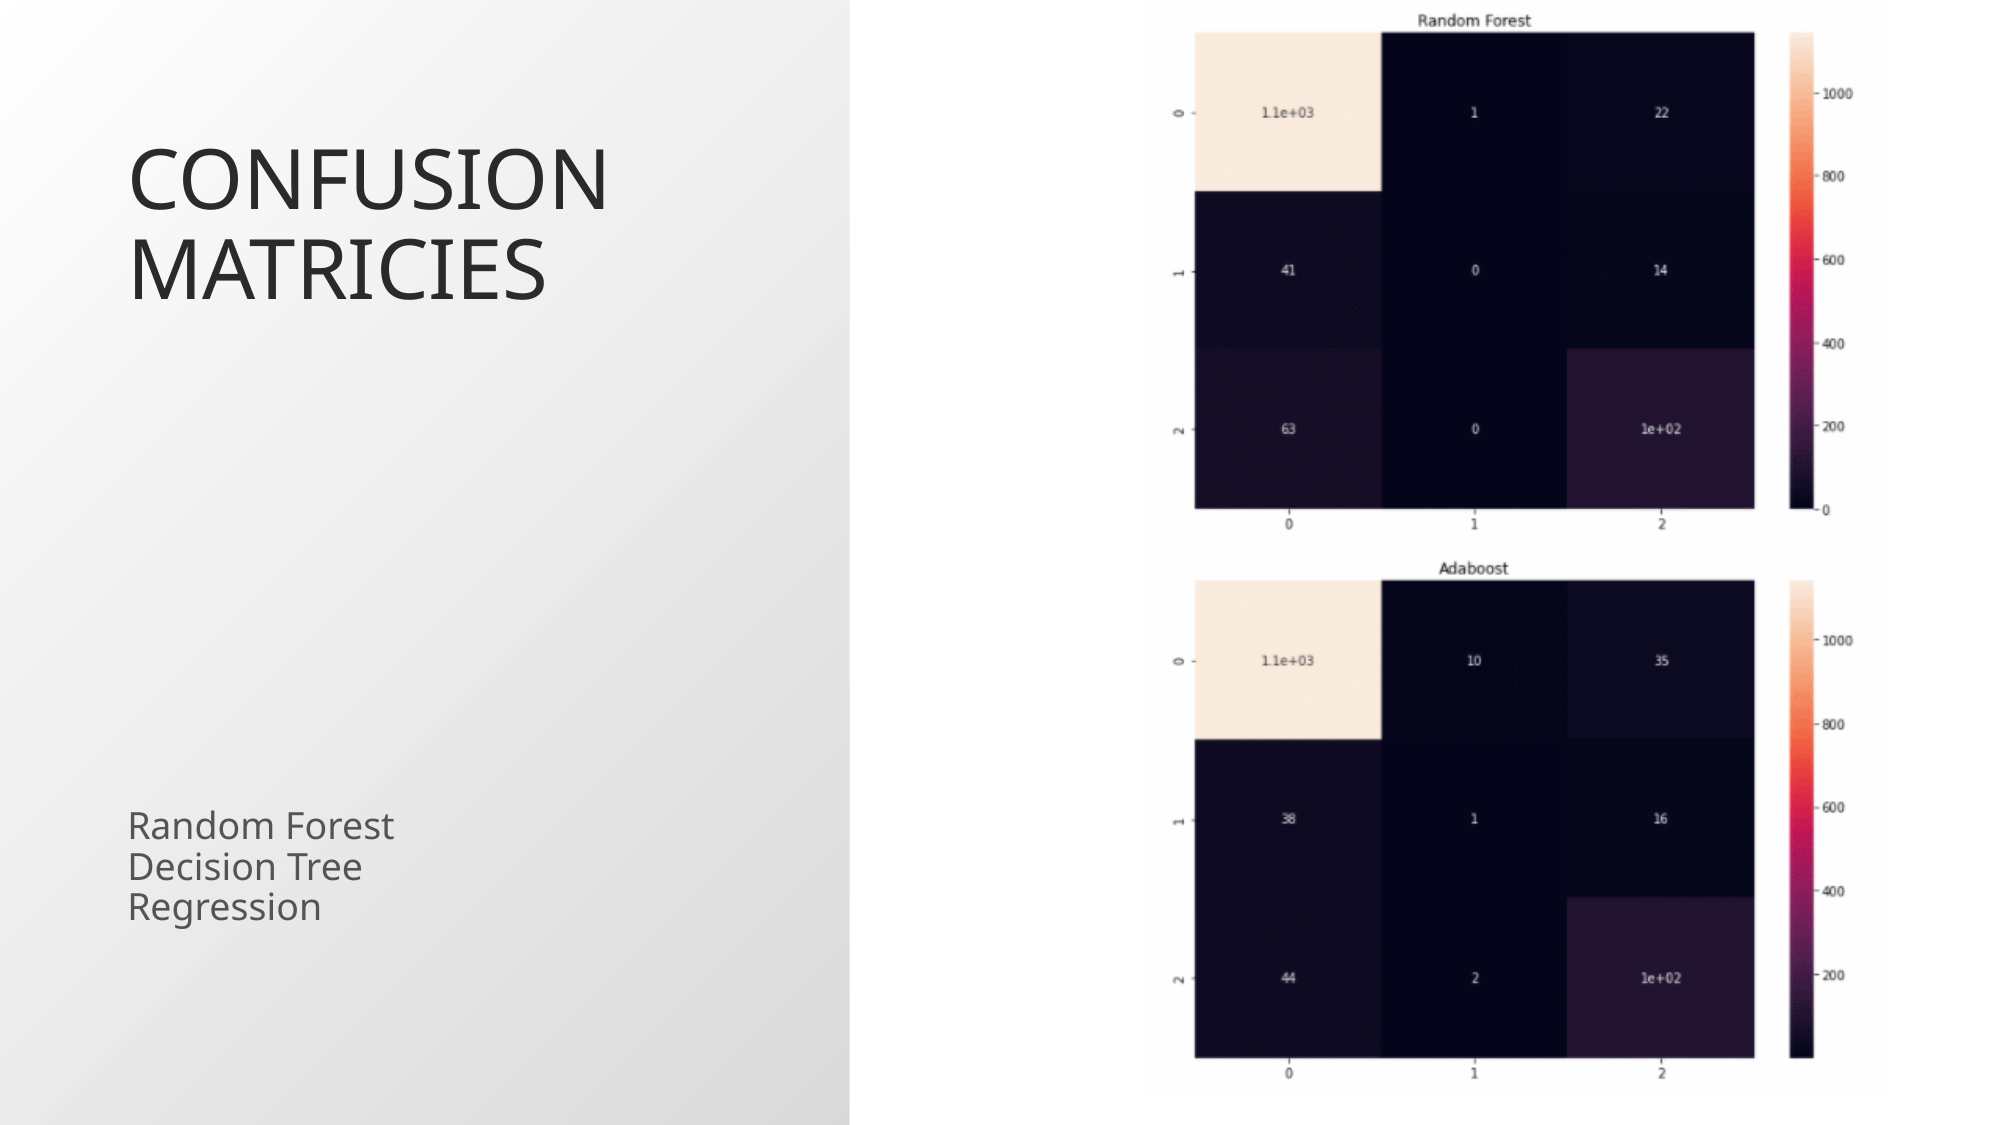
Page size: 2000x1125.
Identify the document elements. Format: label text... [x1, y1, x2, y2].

title Confusion MatriCies [112, 112, 750, 325]
list Random Forest Decision Tree Regression [112, 800, 750, 1013]
picture [1145, 0, 1886, 1093]
